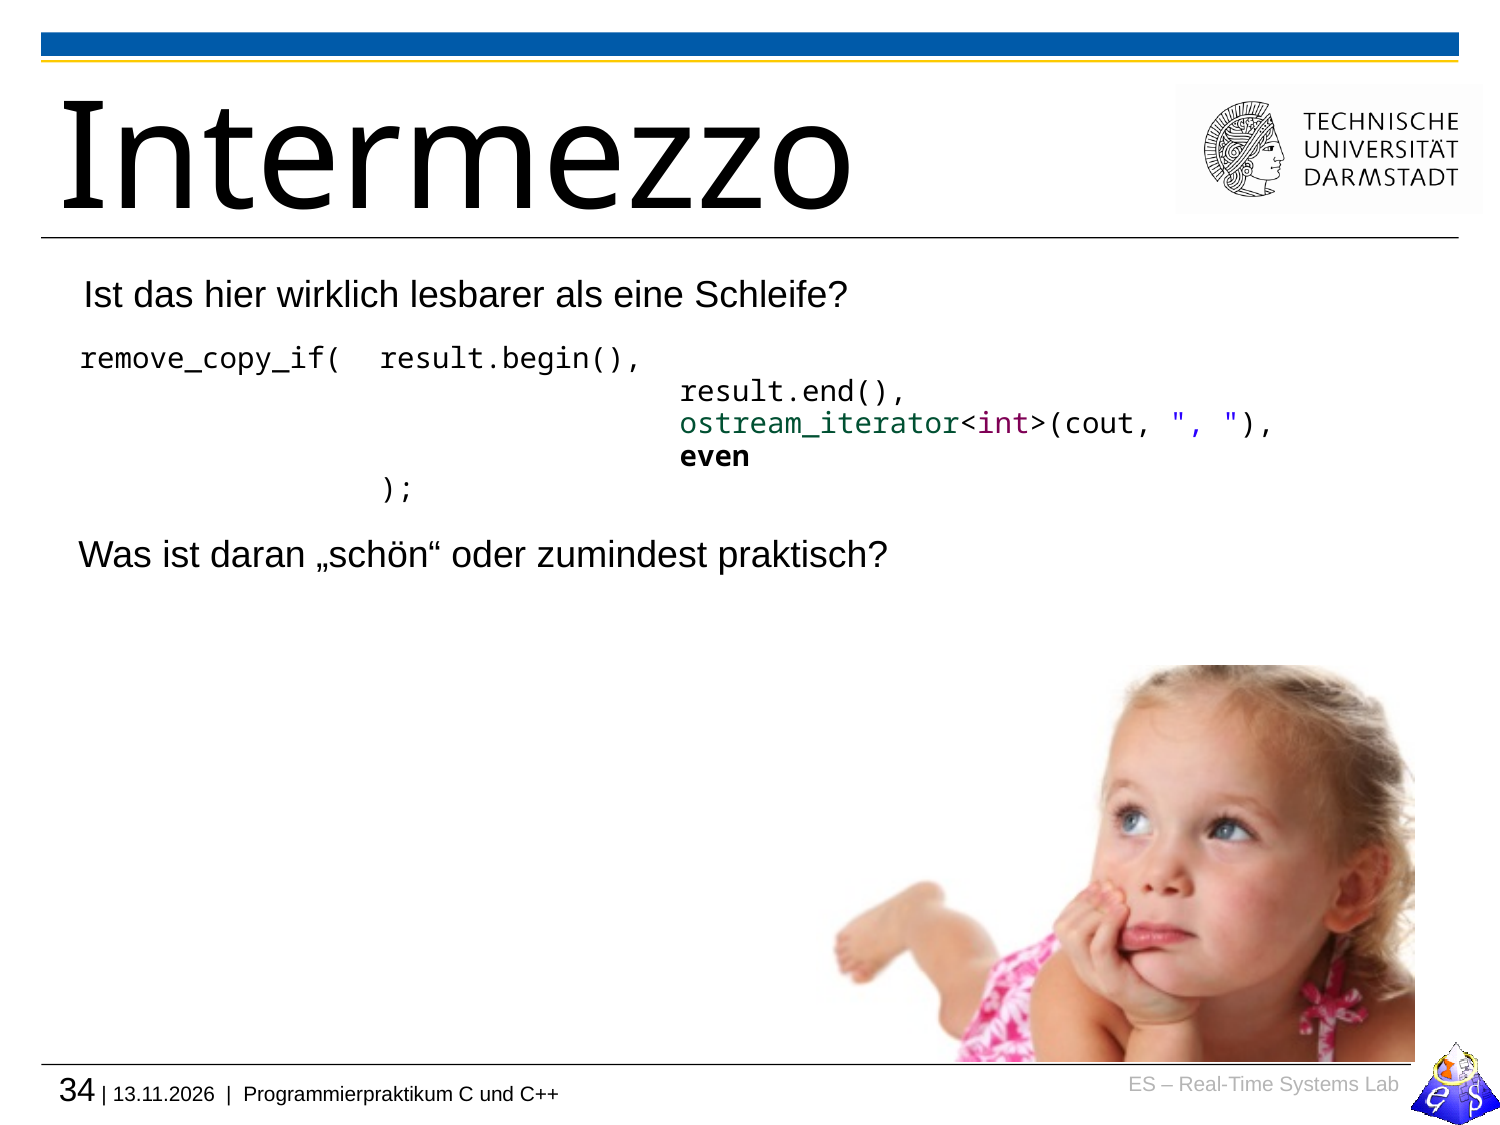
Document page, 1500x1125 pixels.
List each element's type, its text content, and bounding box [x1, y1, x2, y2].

text_box Was ist daran „schön“ oder zumindest praktisch? [63, 526, 904, 583]
text_box remove_copy_if( result.begin(), result.end(), ostream_iterator<int>(cout, ", "), even ); [64, 335, 1294, 513]
picture [815, 664, 1500, 1125]
picture [1187, 84, 1483, 214]
title Intermezzo [58, 80, 1187, 218]
text_box Ist das hier wirklich lesbarer als eine Schleife? [68, 267, 864, 324]
